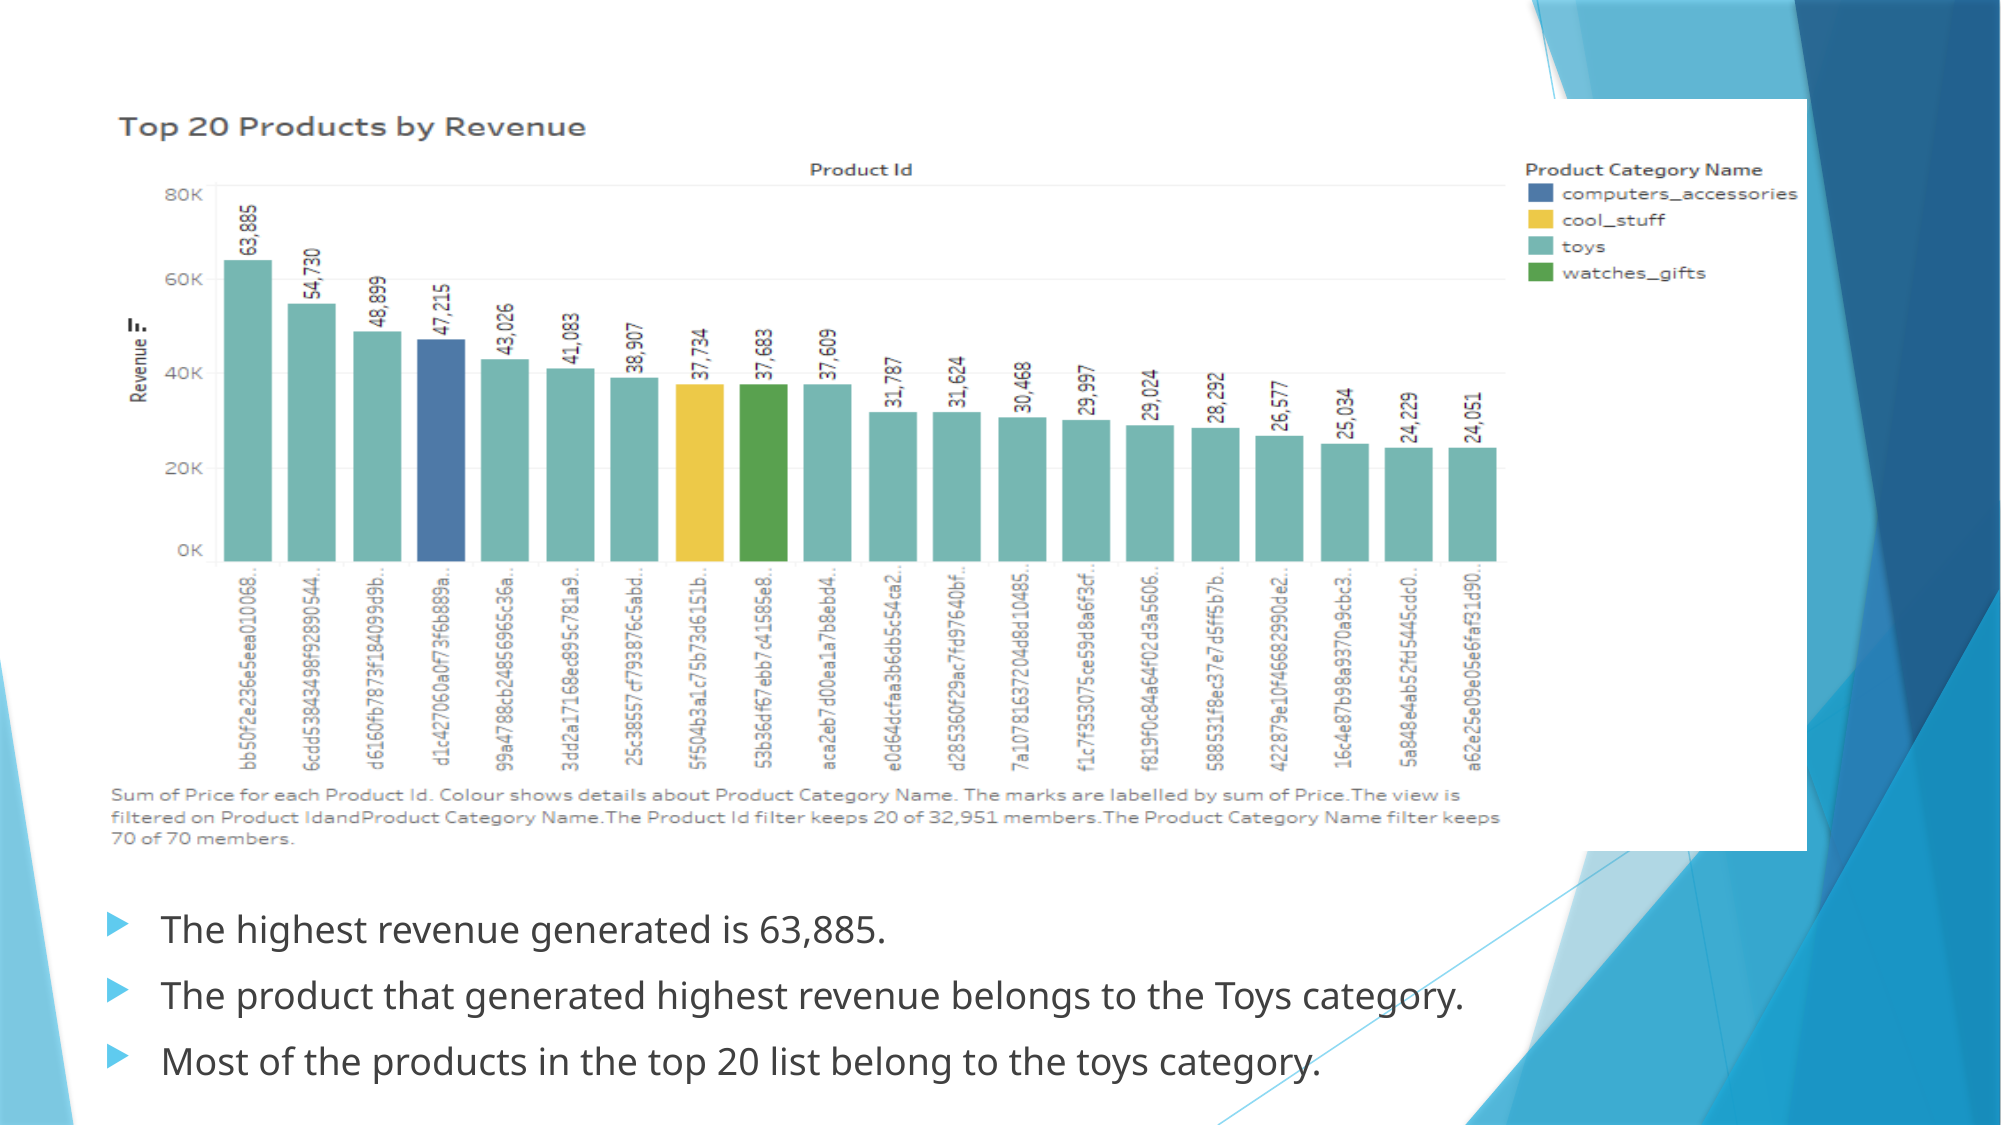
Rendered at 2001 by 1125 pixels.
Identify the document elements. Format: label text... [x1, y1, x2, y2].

picture [110, 99, 1807, 852]
text_box The highest revenue generated is 63,885. The product that generated highest revenue belongs to the Toys category. Most of the products in the top 20 list belong to the toys category. [89, 898, 1605, 1110]
